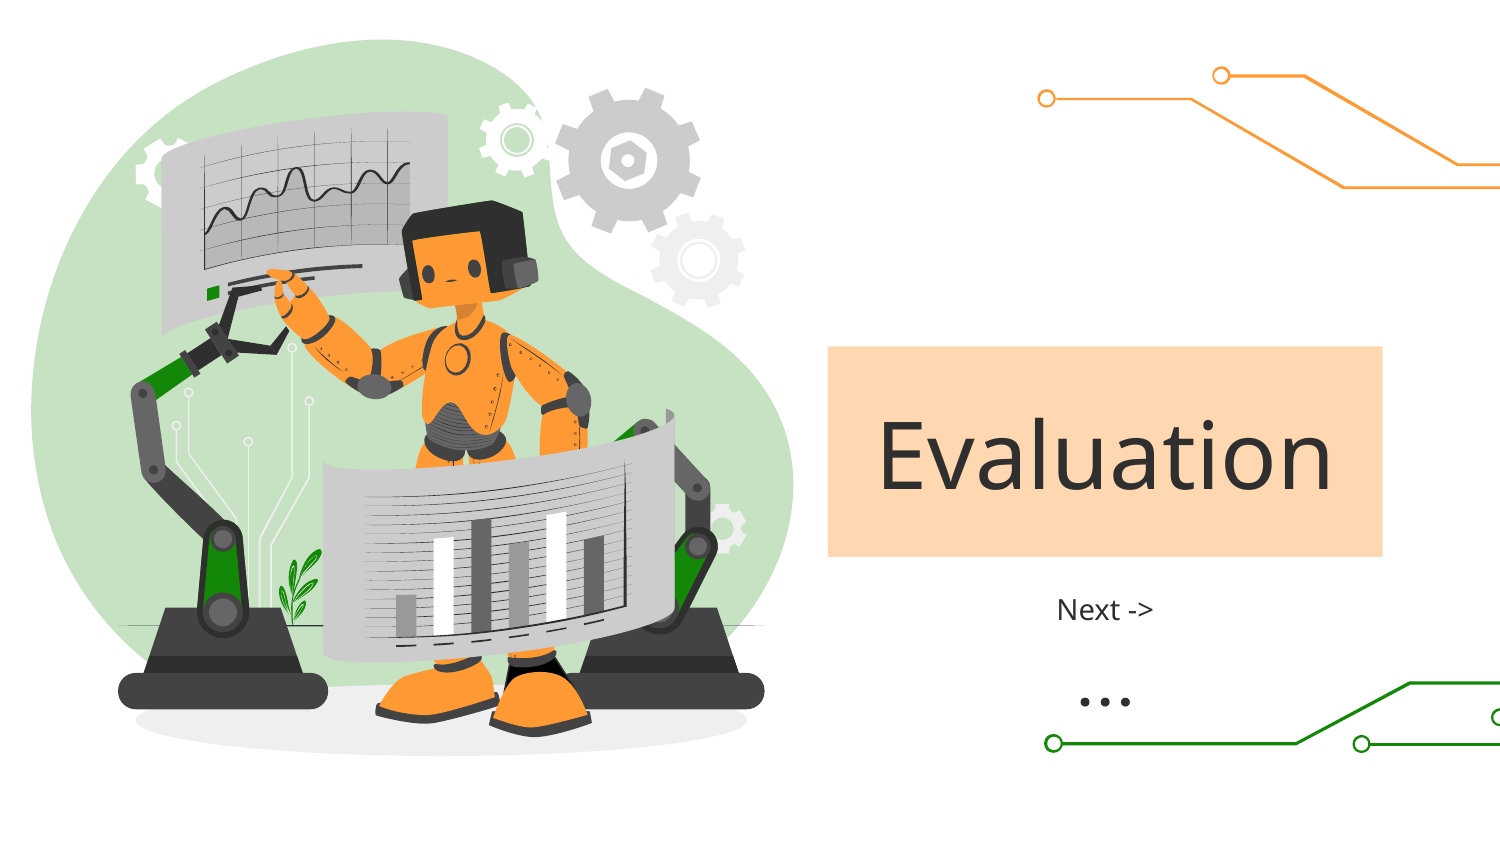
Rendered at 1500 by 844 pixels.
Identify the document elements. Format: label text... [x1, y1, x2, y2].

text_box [117, 87, 765, 757]
text_box [31, 169, 112, 629]
text_box [769, 396, 794, 581]
title Evaluation [827, 346, 1383, 557]
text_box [1080, 697, 1131, 707]
subtitle Next -> [827, 576, 1383, 664]
text_box [210, 39, 519, 86]
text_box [1037, 65, 1500, 190]
